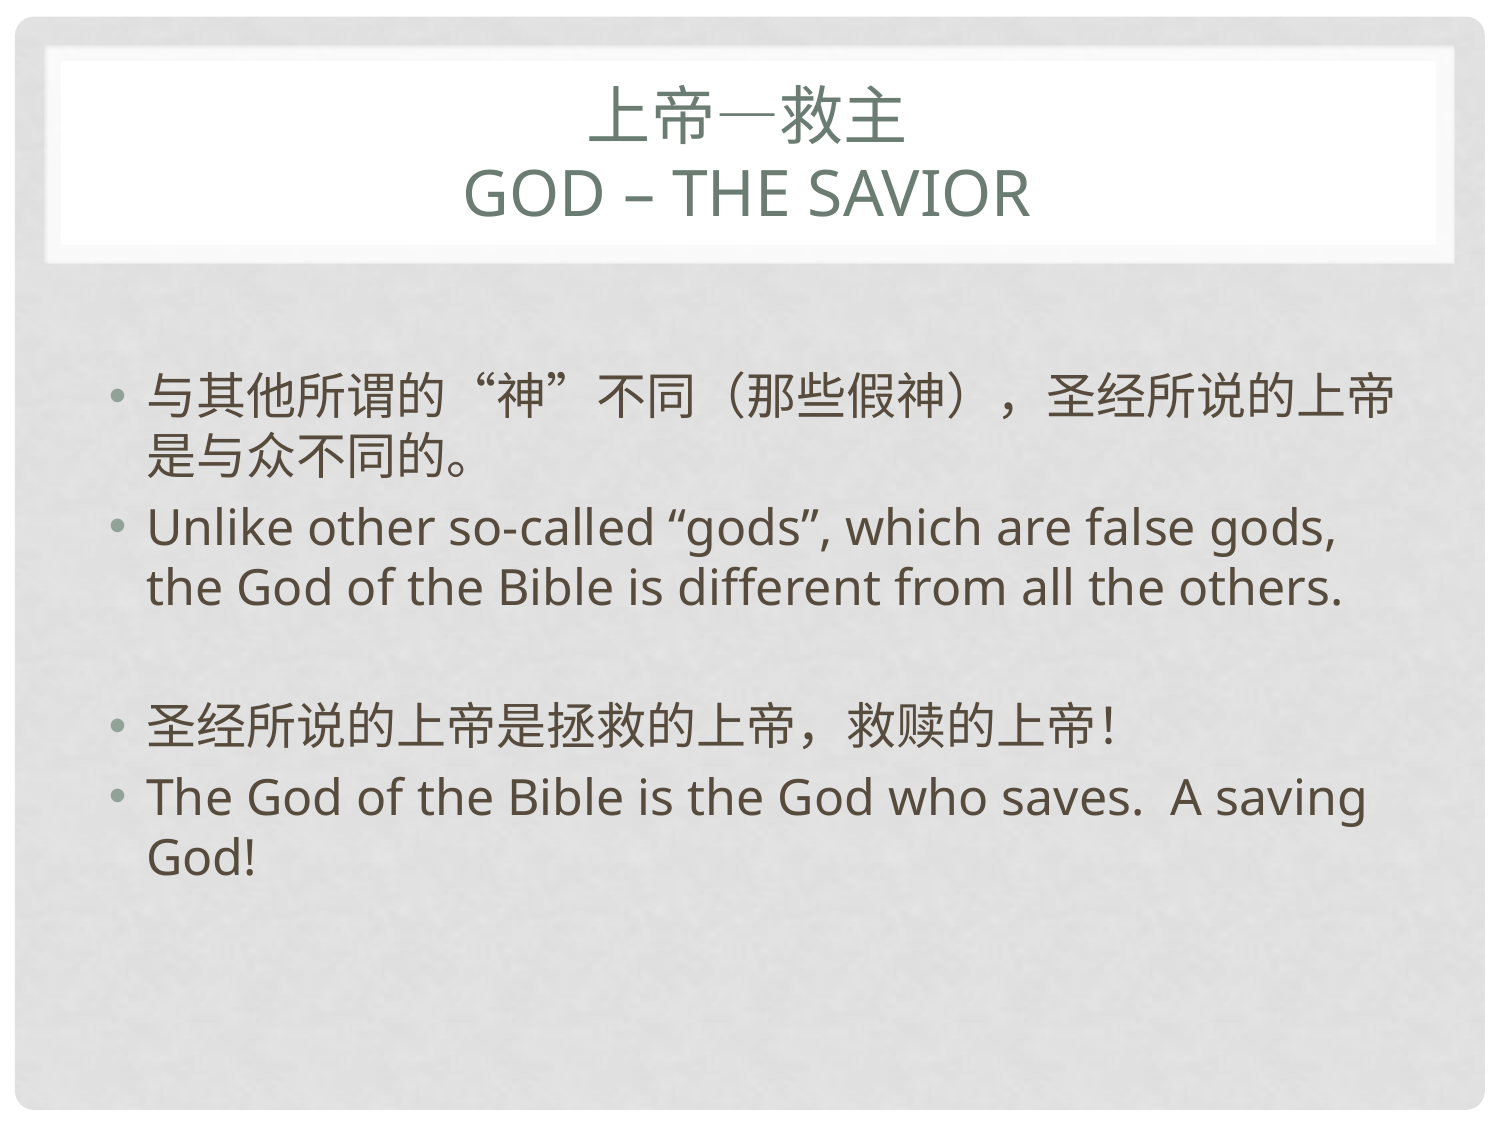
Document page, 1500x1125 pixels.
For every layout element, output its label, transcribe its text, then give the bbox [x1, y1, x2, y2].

title 上帝—救主 God – the savior [69, 66, 1425, 238]
list 与其他所谓的“神”不同（那些假神），圣经所说的上帝是与众不同的。 Unlike other so-called “gods”, which are false gods, the God of the Bible is different from all the others. 圣经所说的上帝是拯救的上帝，救赎的上帝！ The God of the Bible is the God who saves. A saving God! [75, 287, 1425, 1005]
